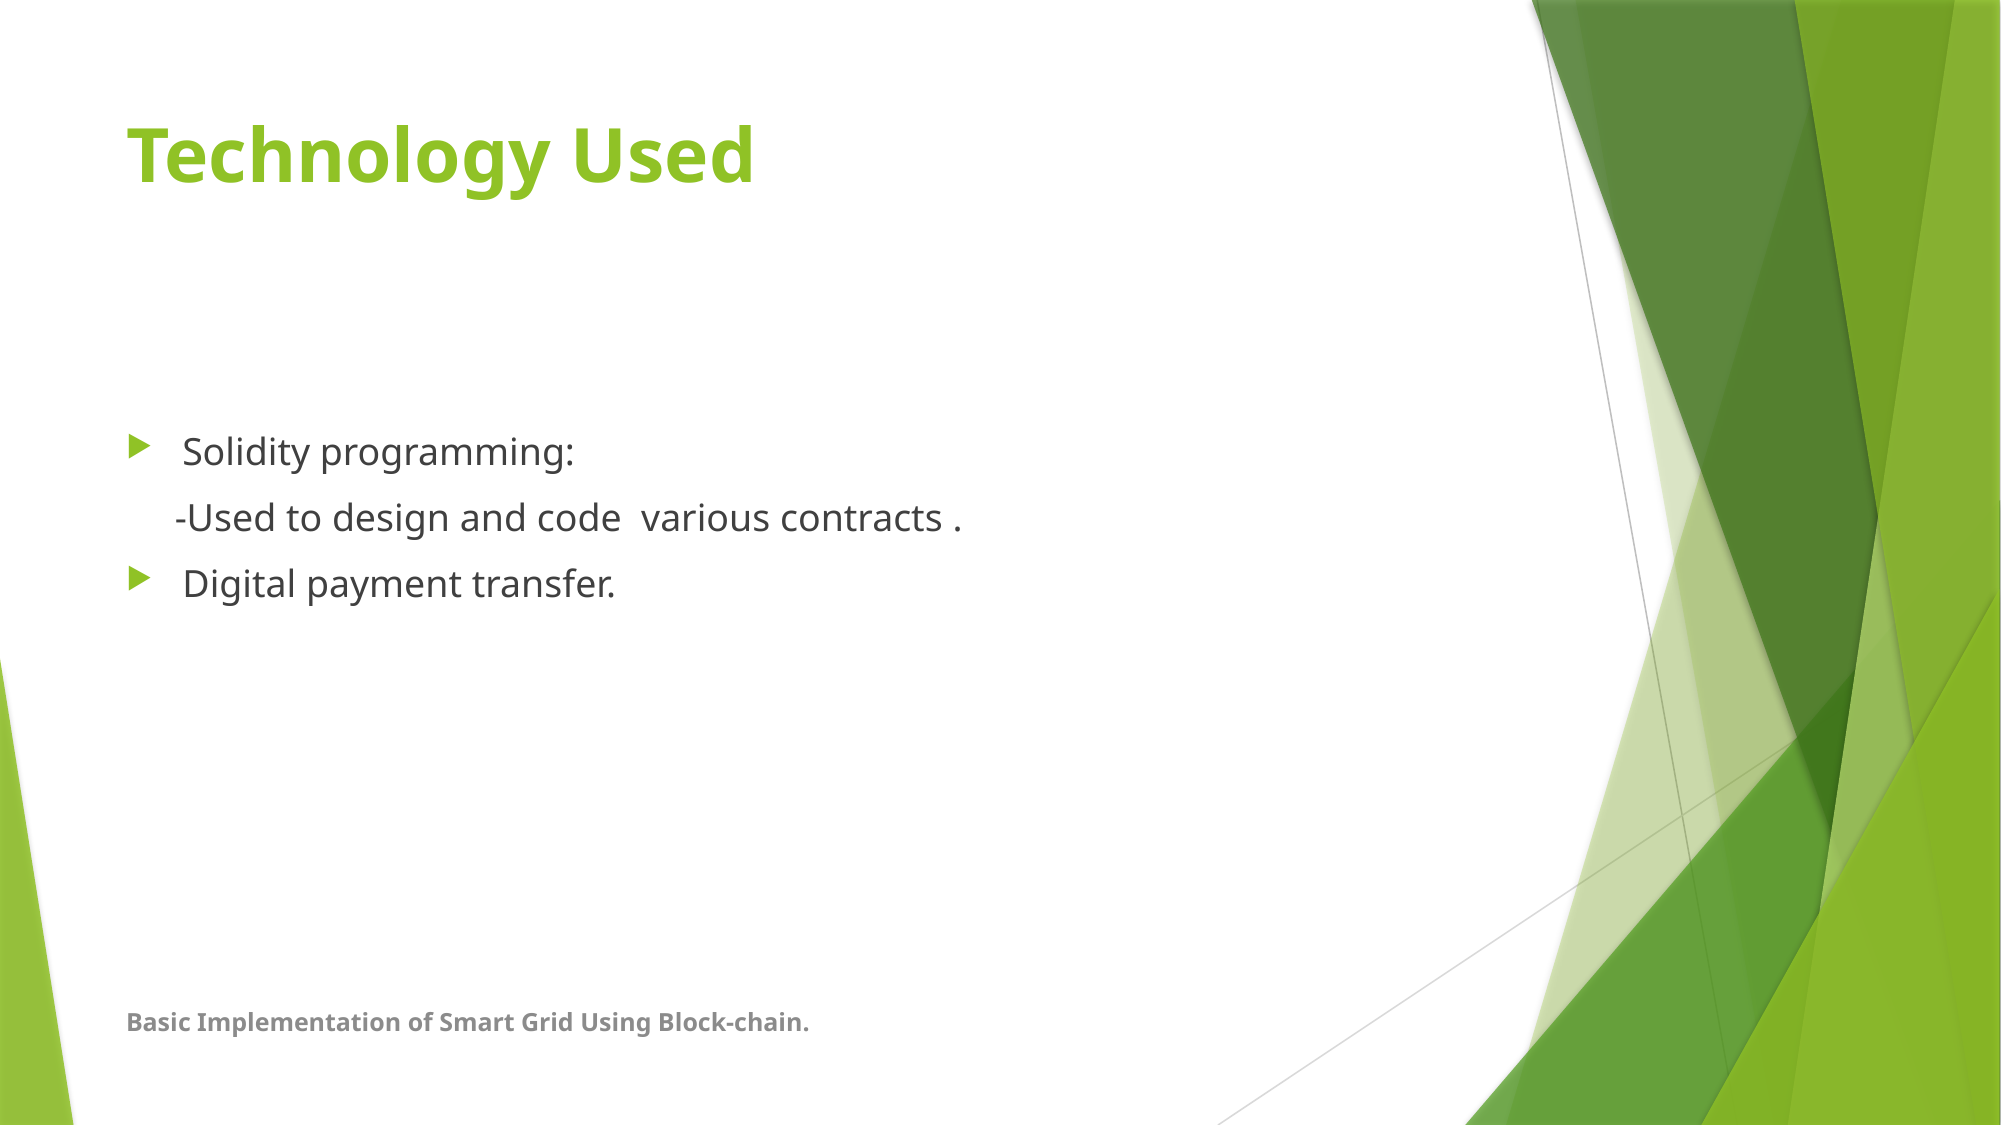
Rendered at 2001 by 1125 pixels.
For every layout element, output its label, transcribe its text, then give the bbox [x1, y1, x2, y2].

title Technology Used [111, 99, 1522, 317]
footer Basic Implementation of Smart Grid Using Block-chain. [111, 991, 1145, 1051]
list Solidity programming: -Used to design and code various contracts . Digital payment transfer. [111, 354, 1522, 992]
